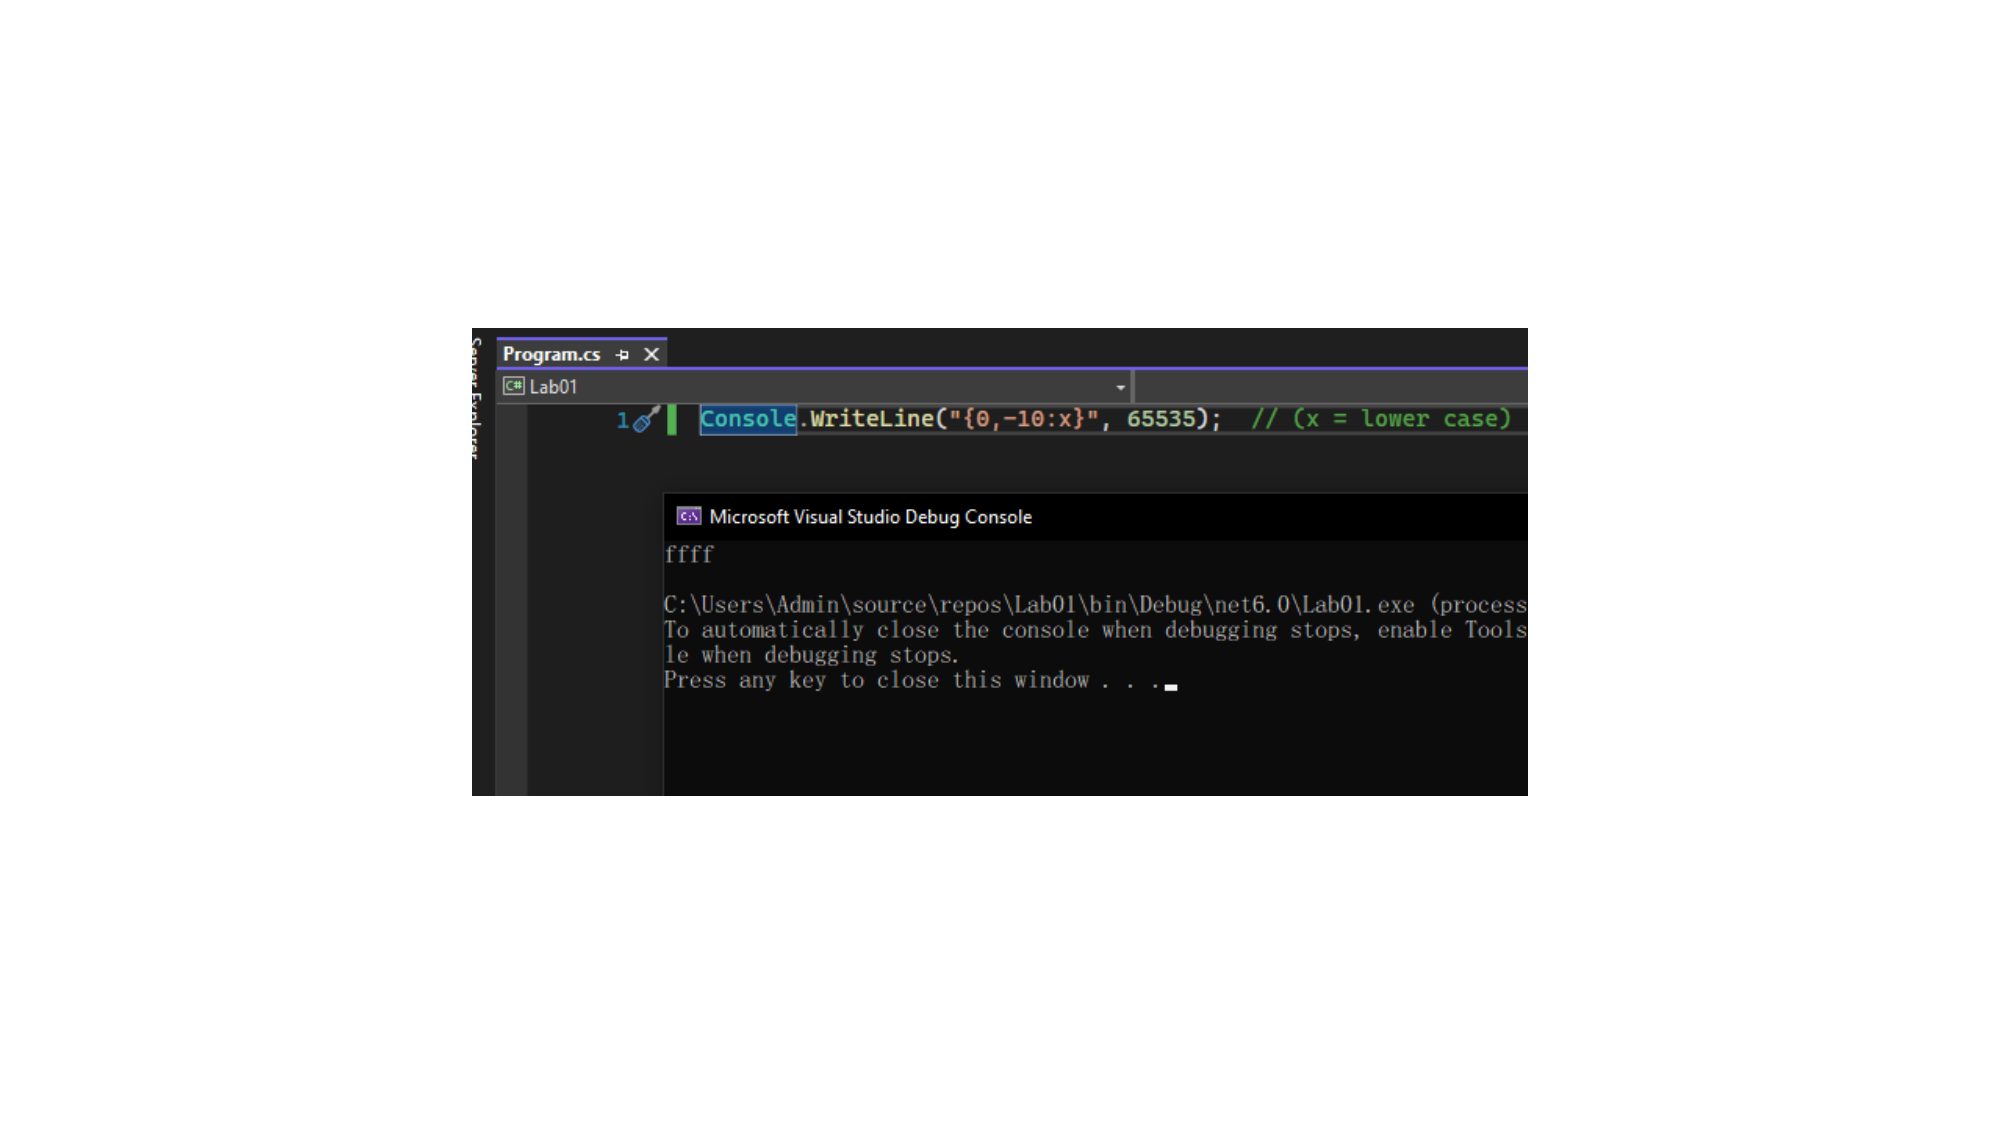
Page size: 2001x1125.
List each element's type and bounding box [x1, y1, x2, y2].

picture [472, 328, 1528, 796]
